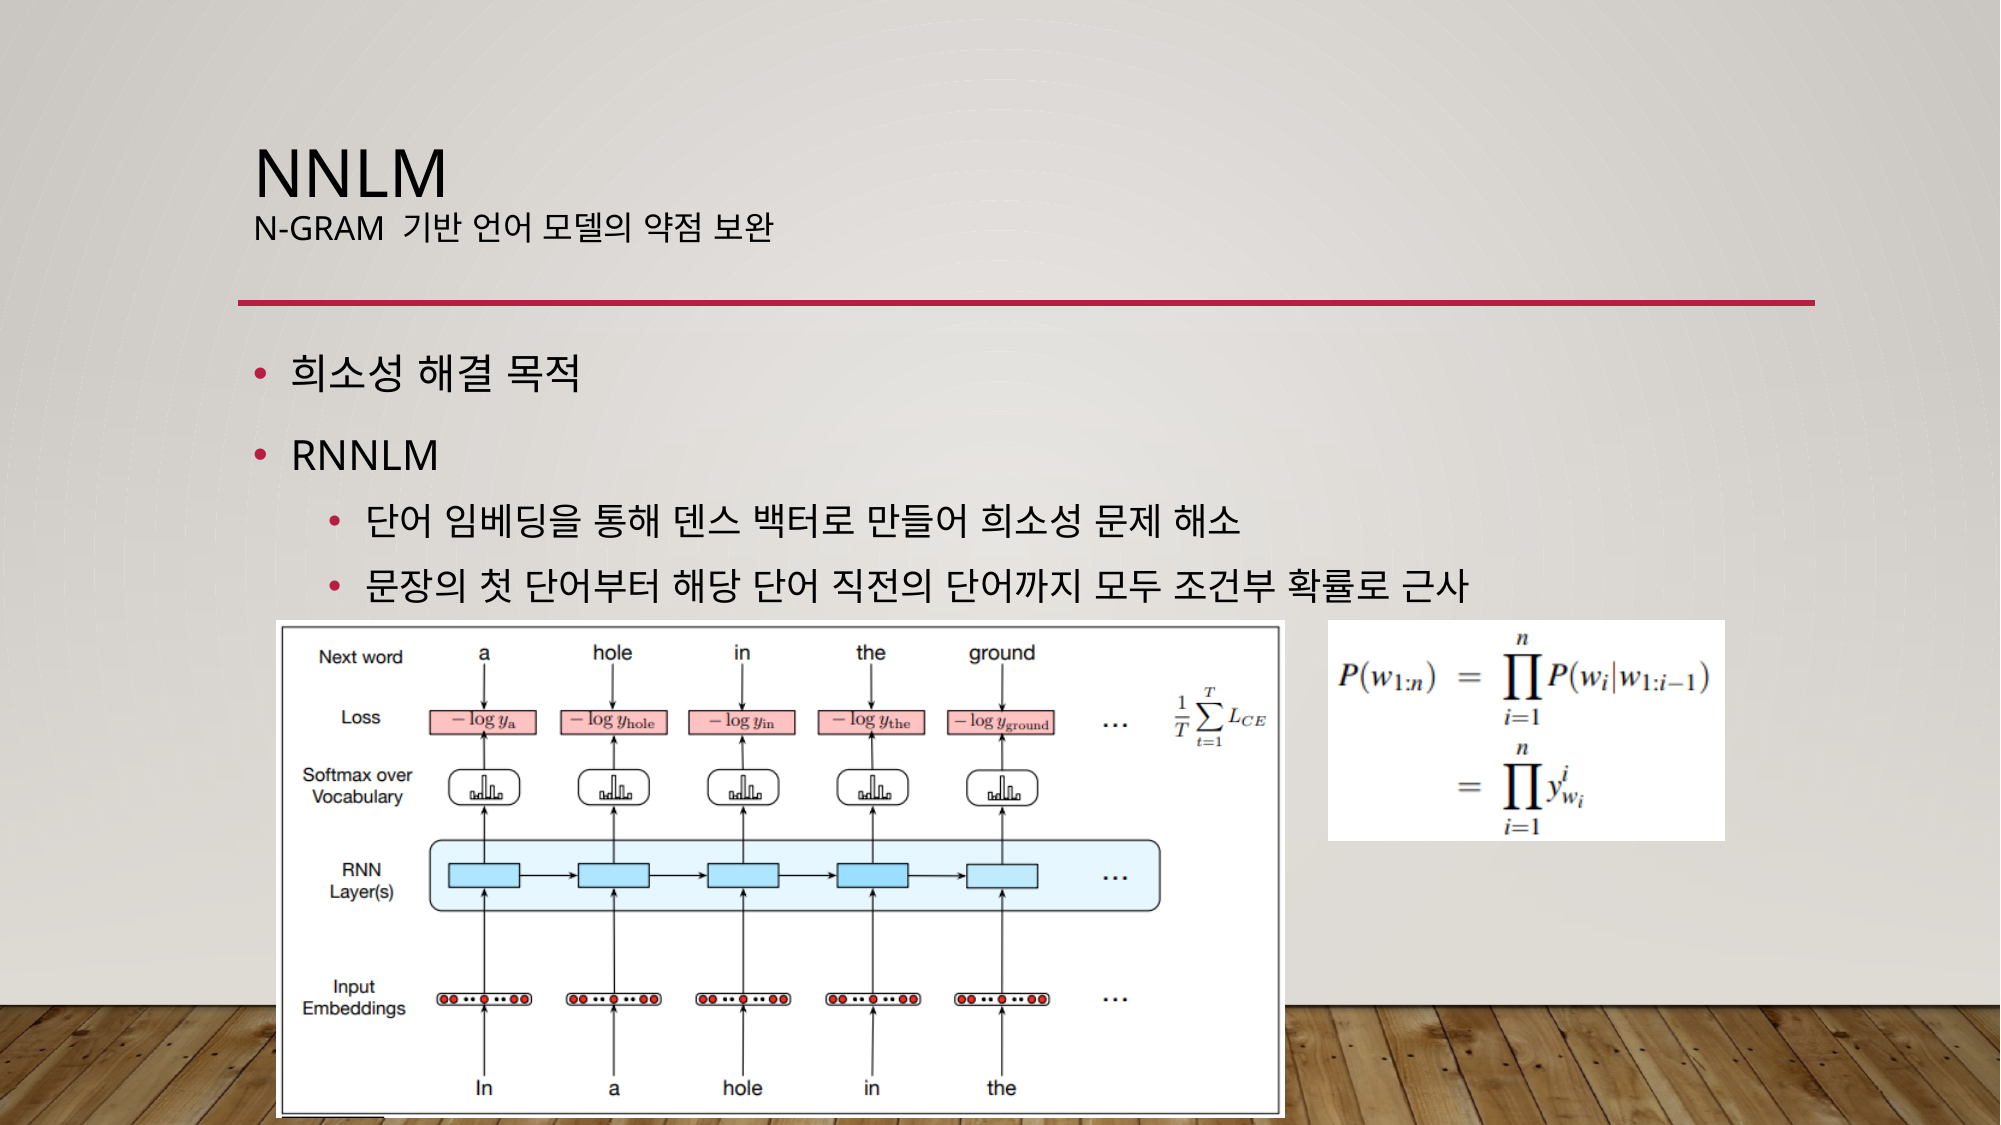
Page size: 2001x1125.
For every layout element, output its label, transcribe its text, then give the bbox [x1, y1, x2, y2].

picture [0, 619, 2000, 1125]
picture [1328, 619, 1725, 841]
title NNLM n-gram 기반 언어 모델의 약점 보완 [238, 131, 1814, 305]
list 희소성 해결 목적 RNNLM 단어 임베딩을 통해 덴스 백터로 만들어 희소성 문제 해소 문장의 첫 단어부터 해당 단어 직전의 단어까지 모두 조건부 확률로 근사 [238, 330, 1814, 897]
